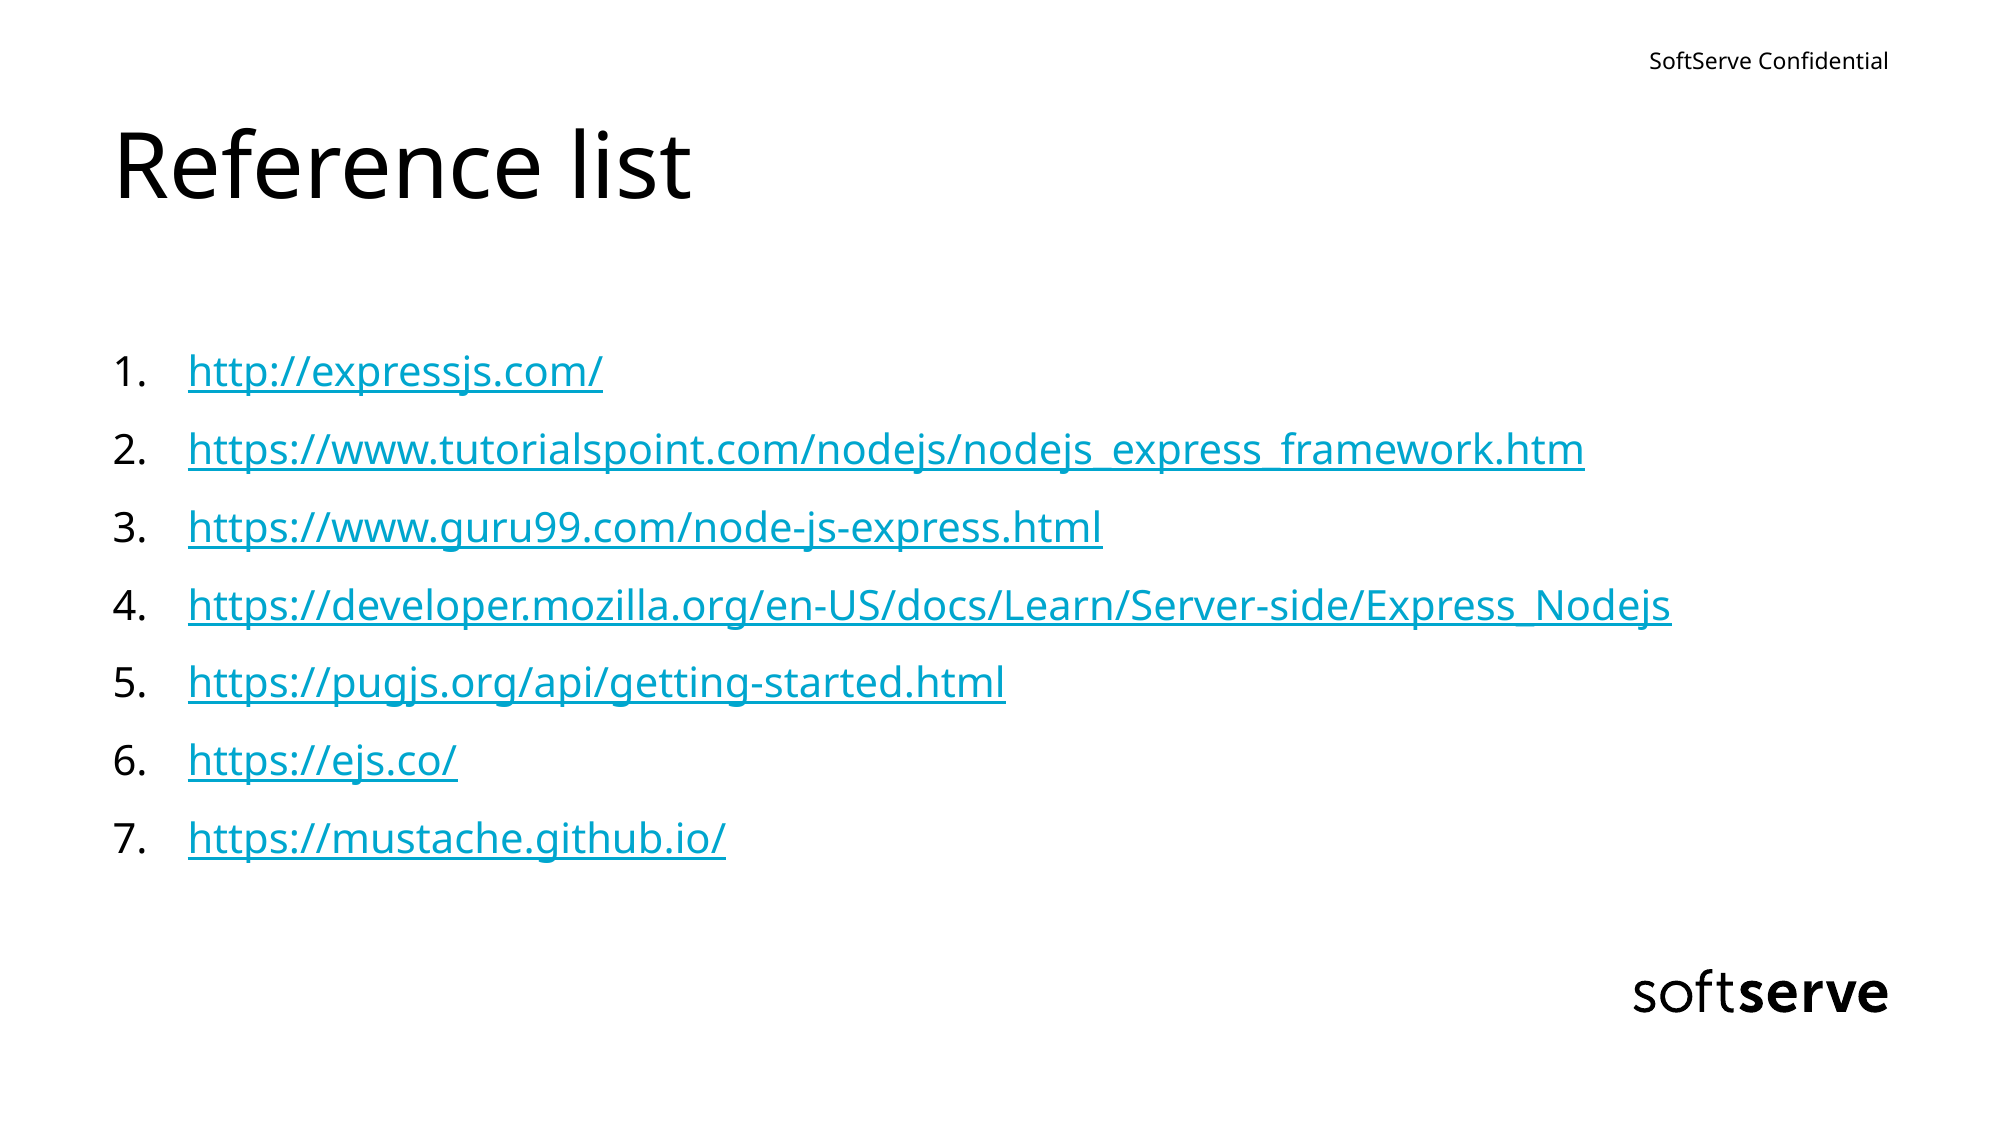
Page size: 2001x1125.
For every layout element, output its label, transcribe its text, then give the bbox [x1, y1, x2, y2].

title Reference list [112, 112, 1888, 225]
list http://expressjs.com/ https://www.tutorialspoint.com/nodejs/nodejs_express_framework.htm https://www.guru99.com/node-js-express.html https://developer.mozilla.org/en-US/docs/Learn/Server-side/Express_Nodejs https://pugjs.org/api/getting-started.html https://ejs.co/ https://mustache.github.io/ [112, 337, 1888, 900]
